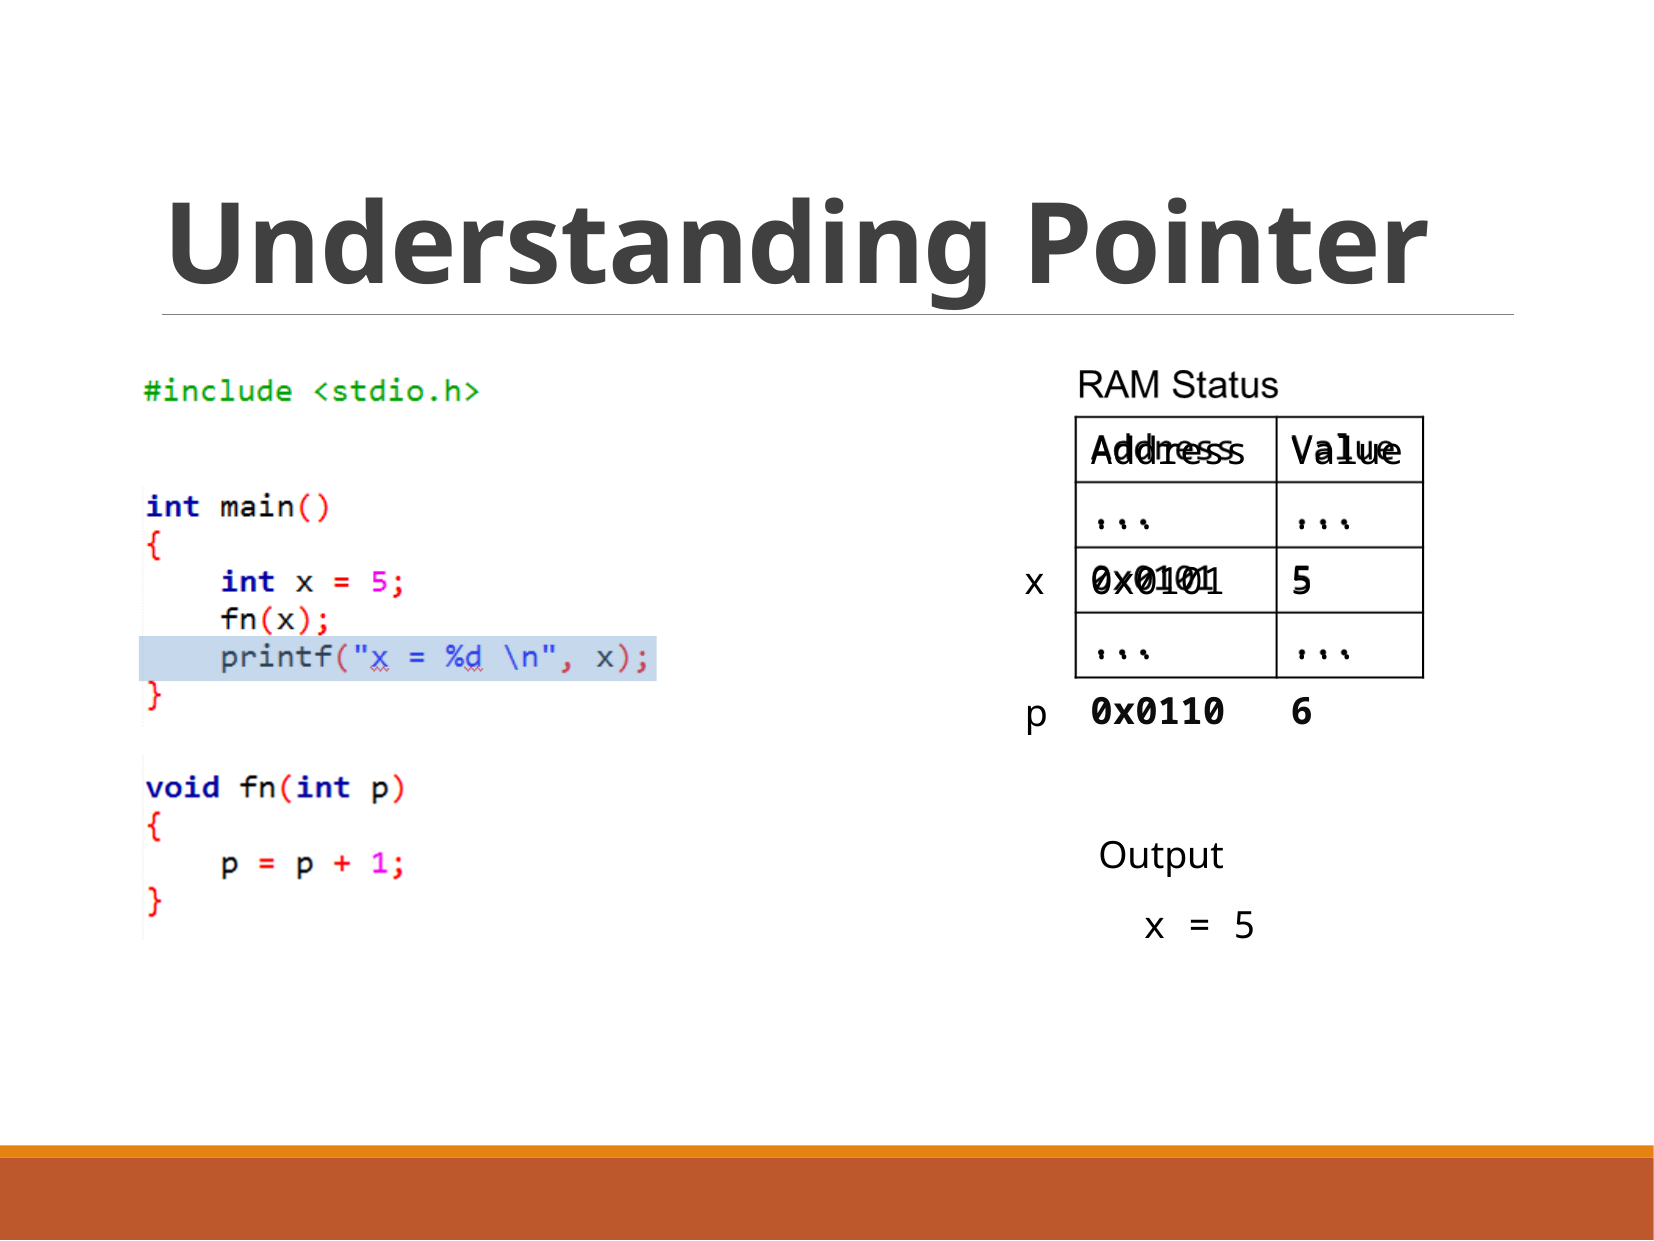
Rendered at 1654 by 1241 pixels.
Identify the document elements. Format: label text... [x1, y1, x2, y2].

text_box x [1009, 549, 1047, 610]
table_header Output [1083, 821, 1422, 891]
table_cell 6 [1276, 698, 1422, 742]
title Understanding Pointer [148, 51, 1513, 315]
picture [141, 369, 729, 729]
text_box p [1010, 681, 1059, 741]
picture [141, 755, 610, 946]
table_cell x = 5 [1083, 891, 1422, 959]
picture [1050, 342, 1426, 689]
table_cell 0x0110 [1075, 698, 1276, 742]
